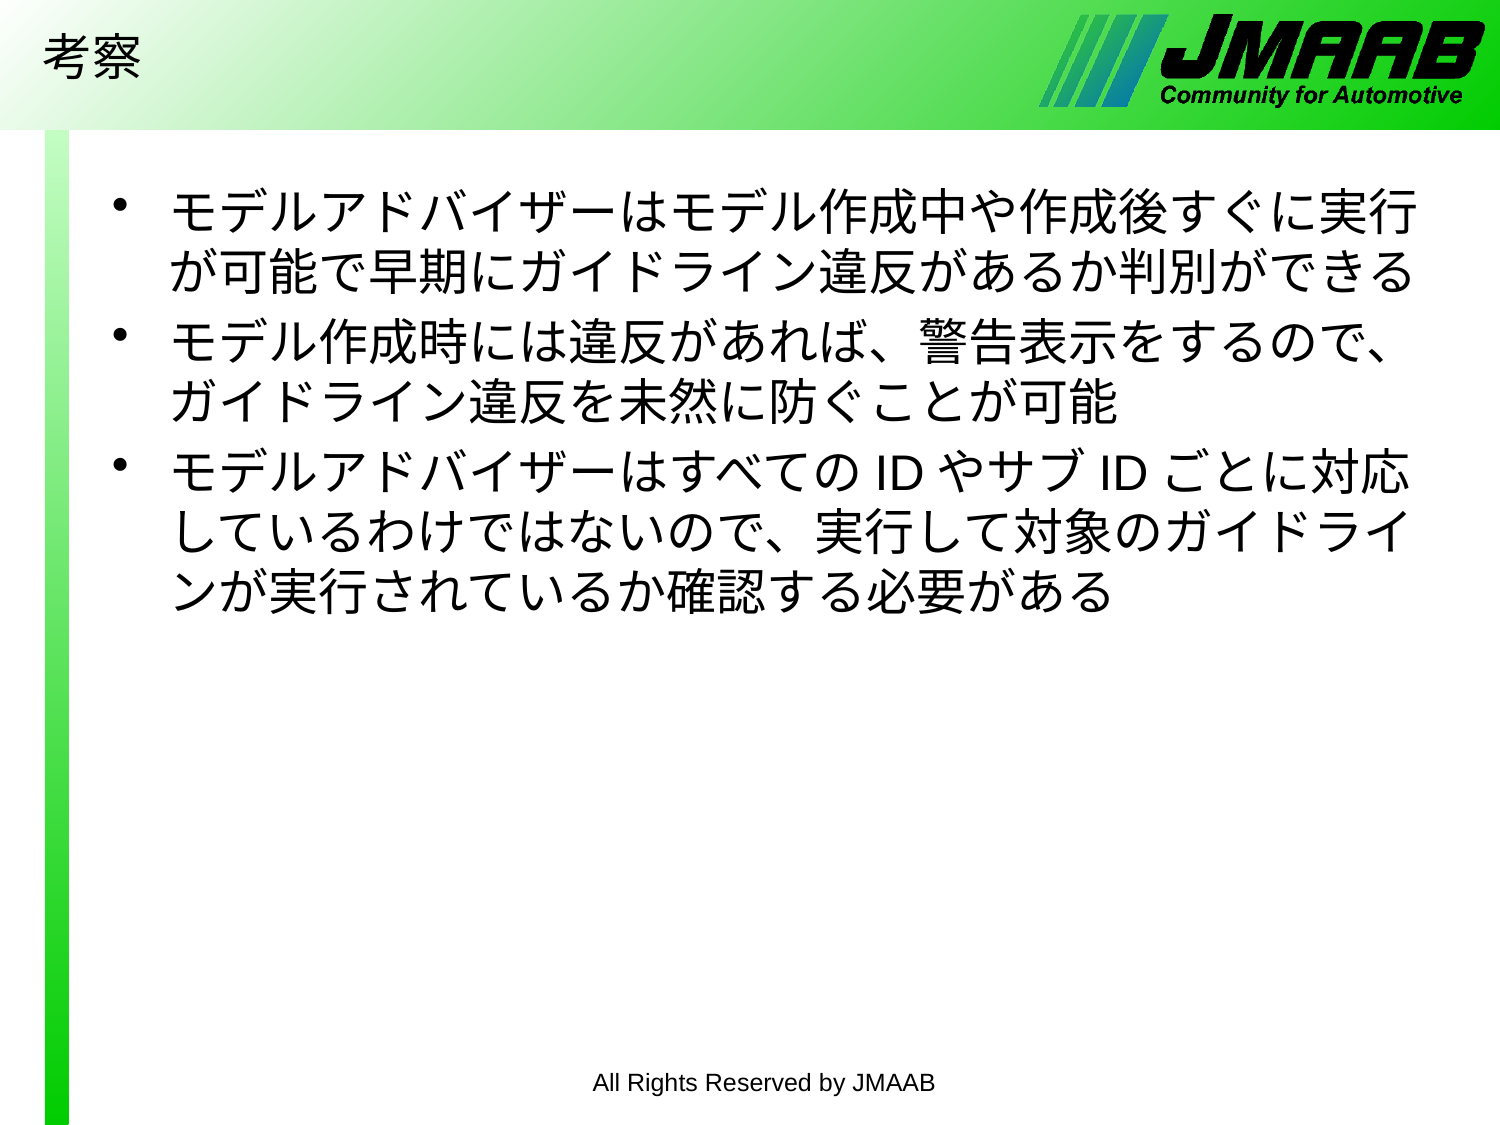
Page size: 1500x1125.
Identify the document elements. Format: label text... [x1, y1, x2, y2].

list モデルアドバイザーはモデル作成中や作成後すぐに実行が可能で早期にガイドライン違反があるか判別ができる モデル作成時には違反があれば、警告表示をするので、ガイドライン違反を未然に防ぐことが可能 モデルアドバイザーはすべてのIDやサブIDごとに対応しているわけではないので、実行して対象のガイドラインが実行されているか確認する必要がある [96, 172, 1447, 1047]
title 考察 [27, 21, 1057, 91]
picture [1036, 11, 1486, 109]
